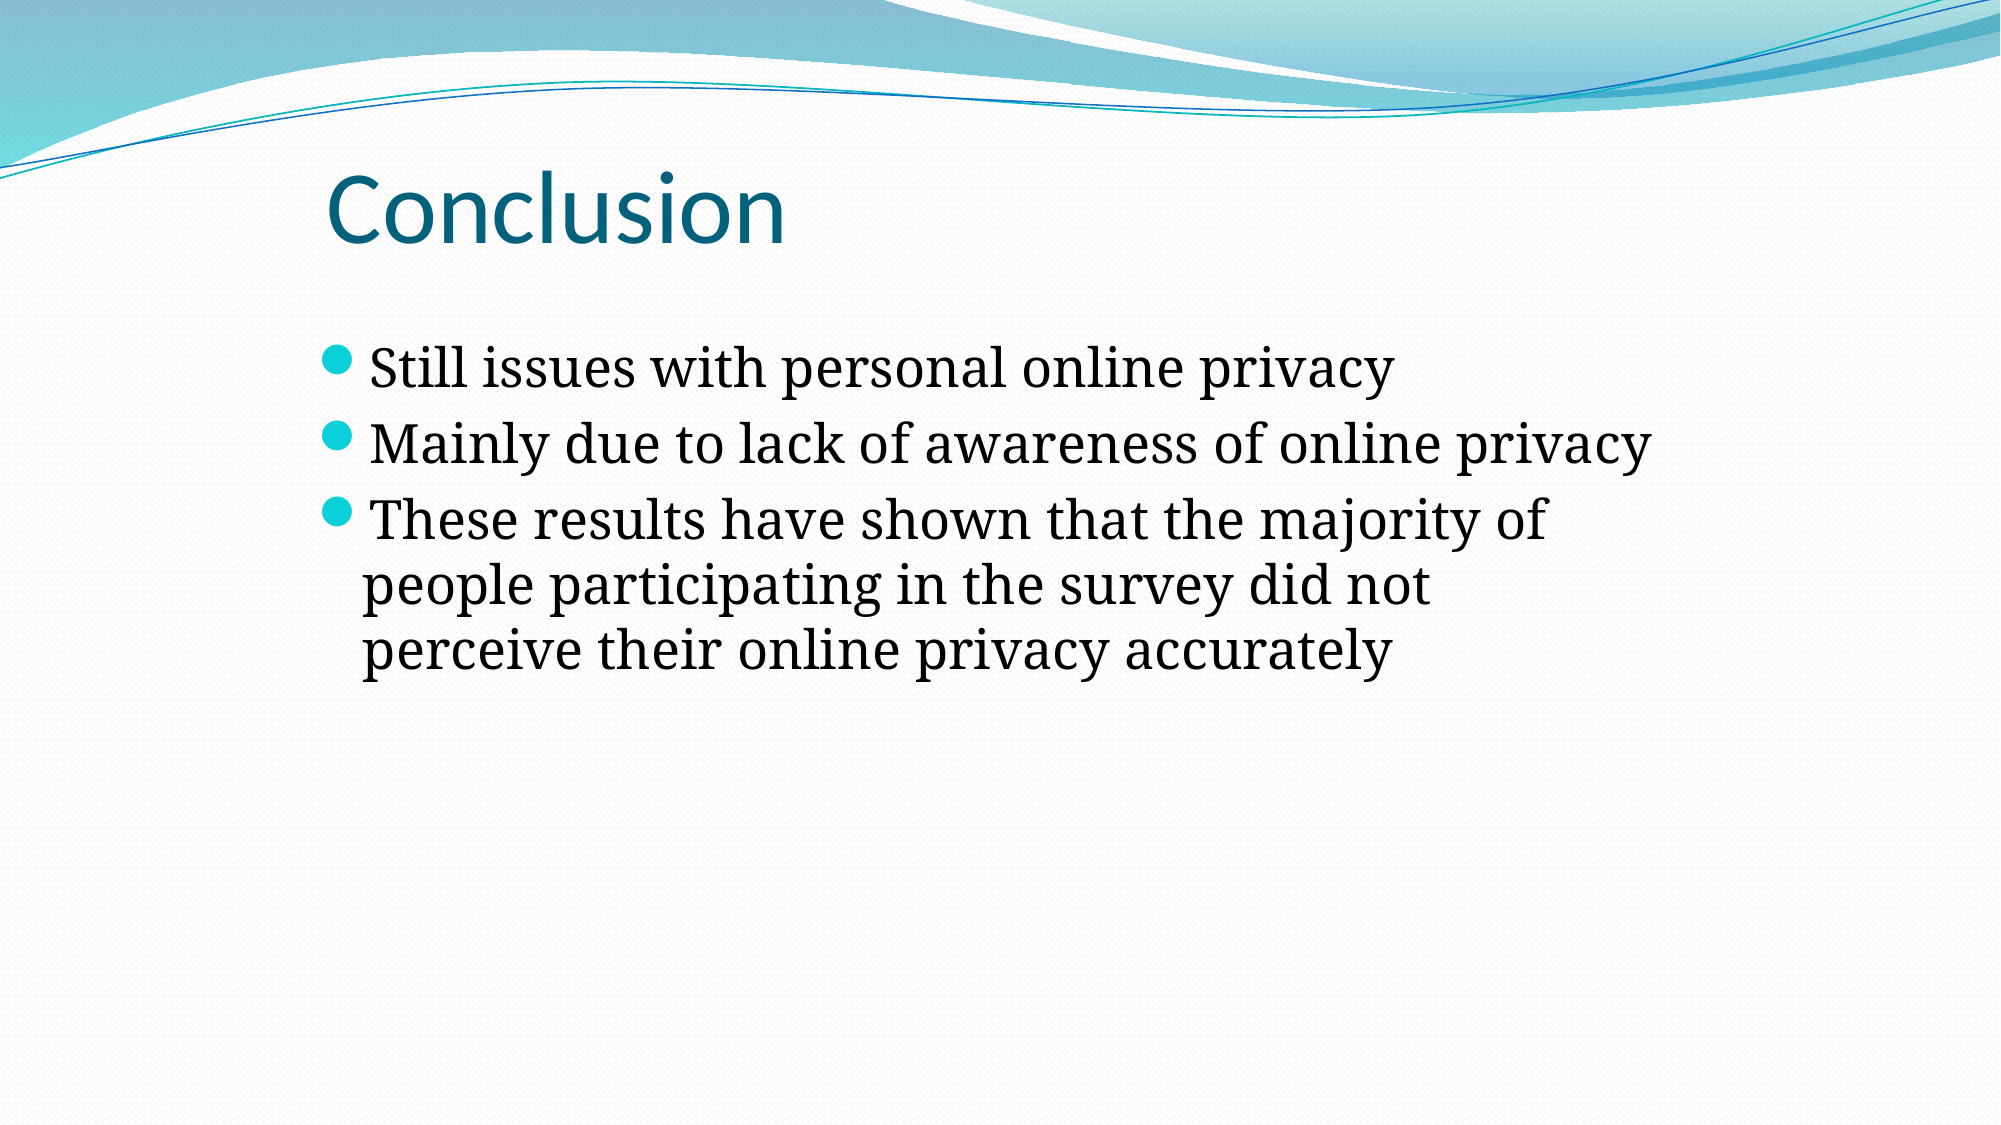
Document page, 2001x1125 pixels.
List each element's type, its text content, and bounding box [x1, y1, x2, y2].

list Still issues with personal online privacy Mainly due to lack of awareness of online privacy These results have shown that the majority of people participating in the survey did not perceive their online privacy accurately [303, 326, 1675, 1069]
title Conclusion [326, 113, 1677, 265]
